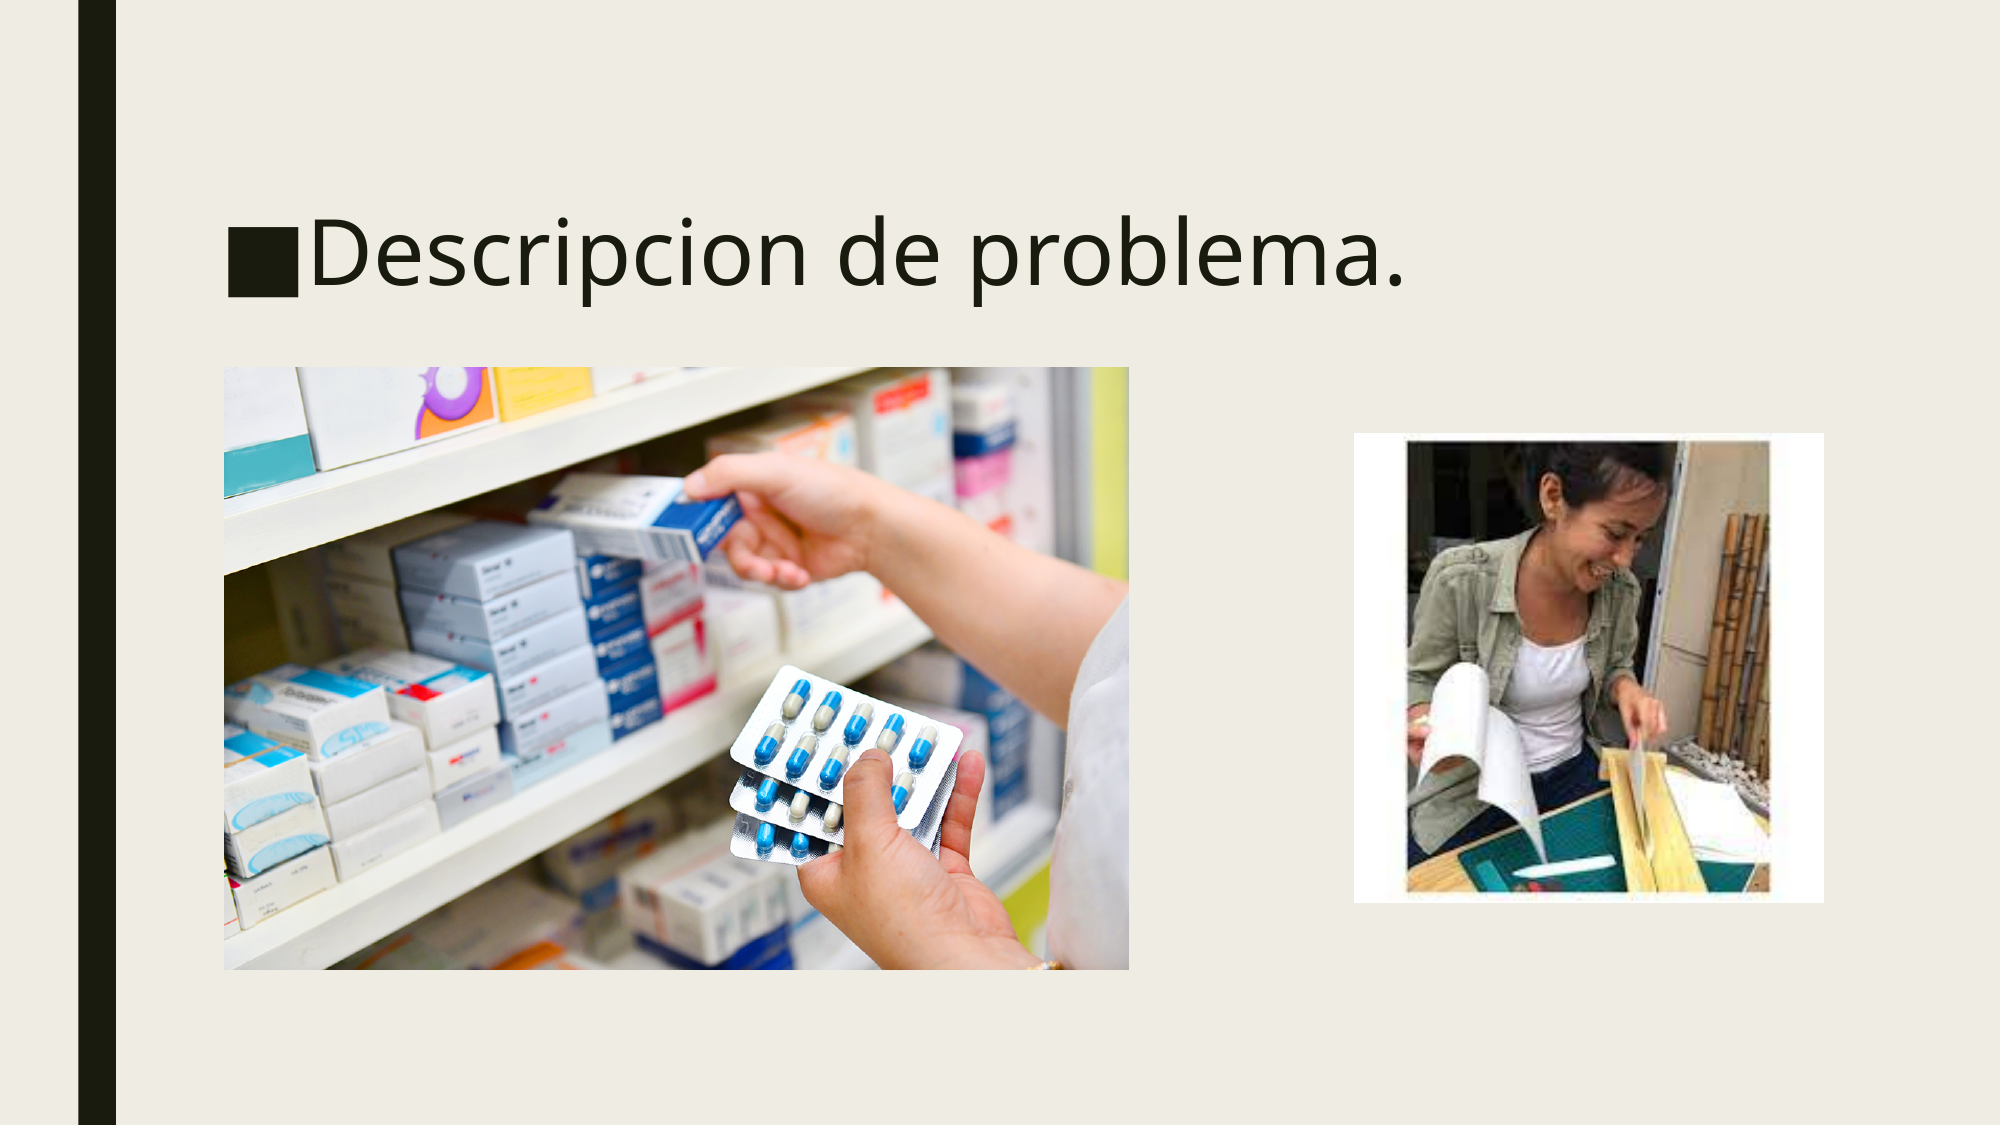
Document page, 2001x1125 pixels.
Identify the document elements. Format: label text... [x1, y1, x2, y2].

list Descripcion de problema. [205, 195, 1781, 783]
picture [224, 367, 1129, 970]
picture [1354, 433, 1824, 903]
